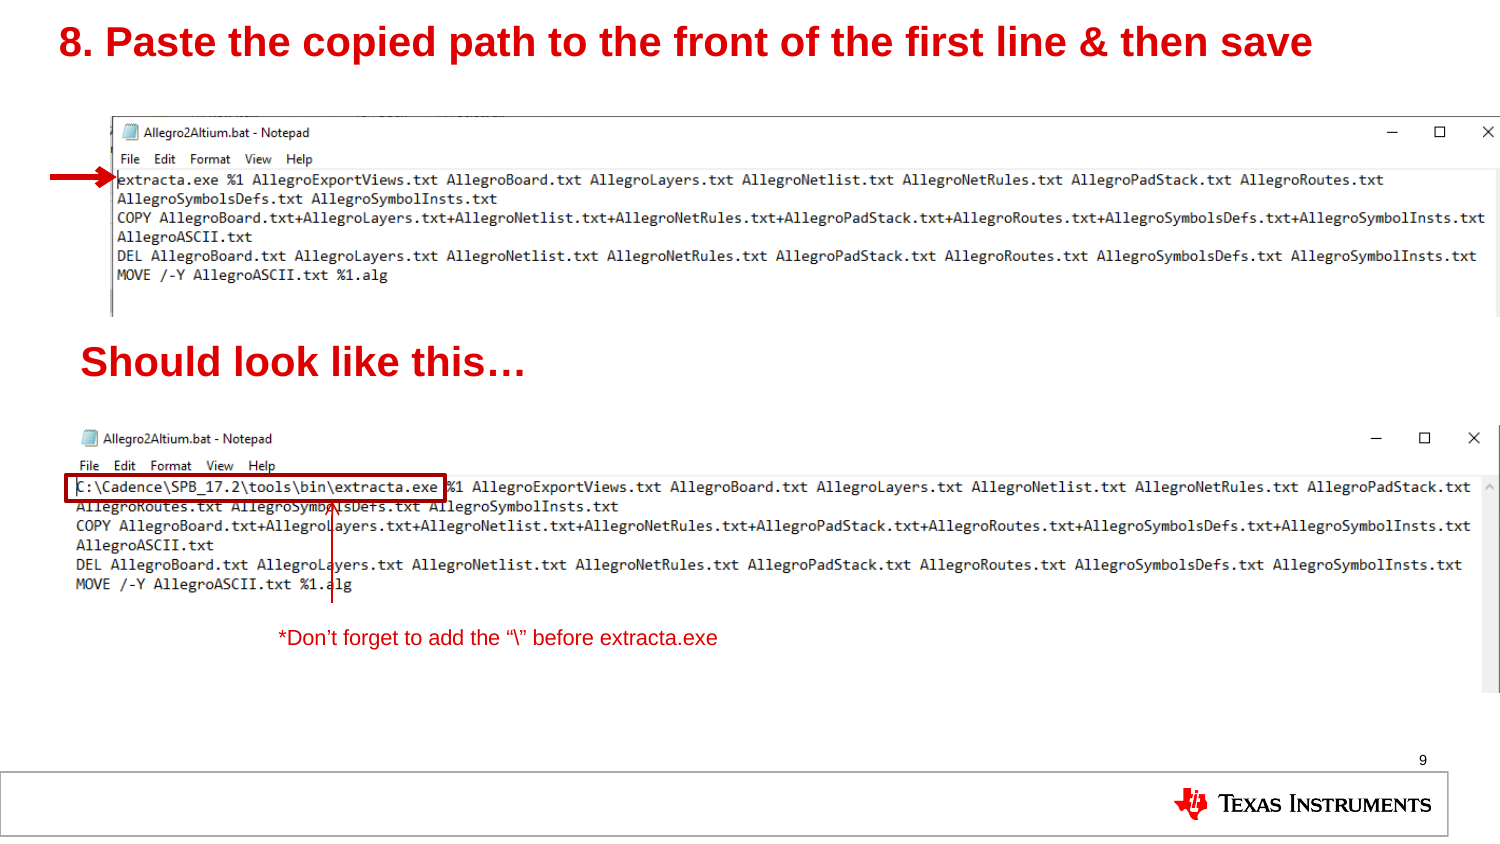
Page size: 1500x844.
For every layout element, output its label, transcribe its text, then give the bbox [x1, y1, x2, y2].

text_box Should look like this… [65, 326, 1334, 392]
text_box 8. Paste the copied path to the front of the first line & then save [46, 10, 1434, 79]
picture [1174, 788, 1431, 820]
slide_number 9 [1089, 744, 1440, 770]
picture [72, 425, 1500, 693]
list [110, 116, 1500, 317]
